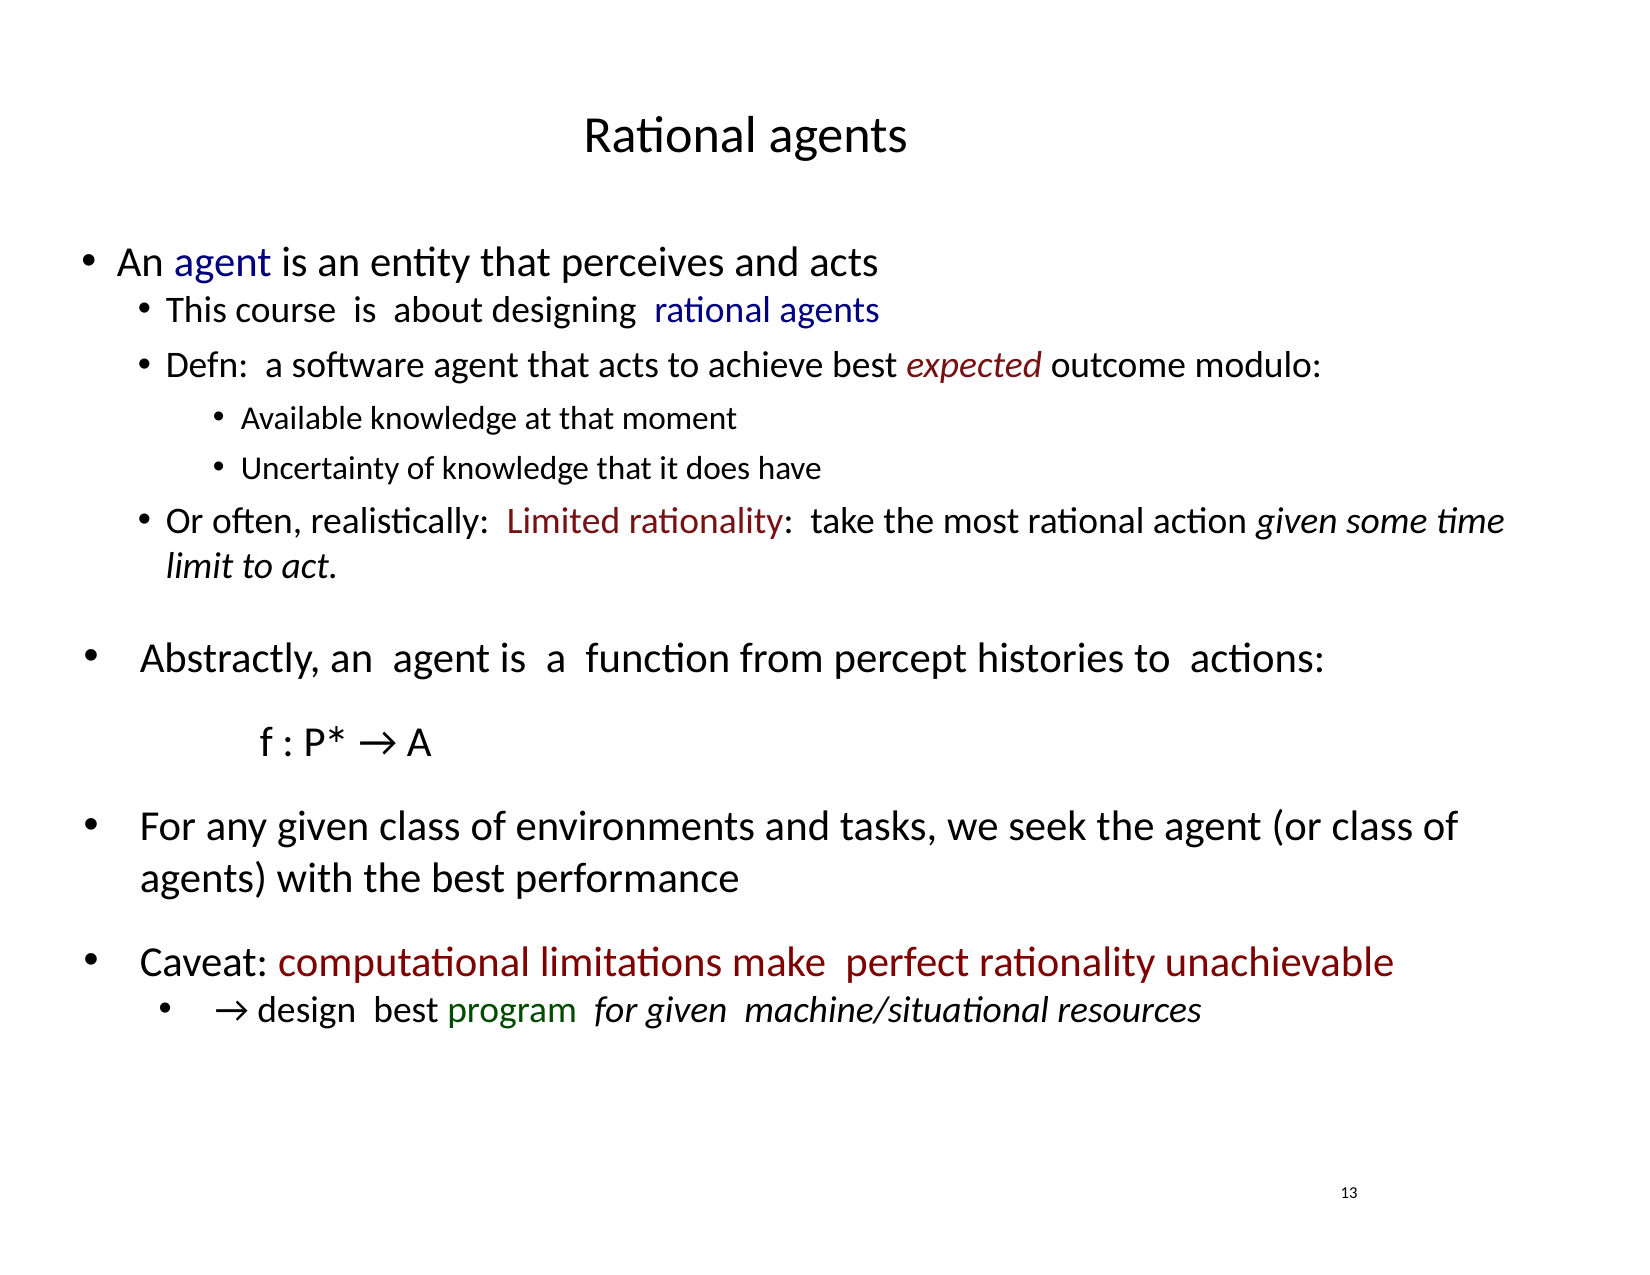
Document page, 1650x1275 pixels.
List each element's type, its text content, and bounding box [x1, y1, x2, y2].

text_box <number> [1336, 1183, 1363, 1275]
text_box Rational agents [112, 112, 1379, 233]
text_box An agent is an entity that perceives and acts This course is about designing rational agents Defn: a software agent that acts to achieve best expected outcome modulo: Available knowledge at that moment Uncertainty of knowledge that it does have Or often, realistically: Limited rationality: take the most rational action given some time limit to act. Abstractly, an agent is a function from percept histories to actions: f : P∗ → A For any given class of environments and tasks, we seek the agent (or class of agents) with the best performance Caveat: computational limitations make perfect rationality unachievable → design best program for given machine/situational resources [81, 233, 1538, 1178]
